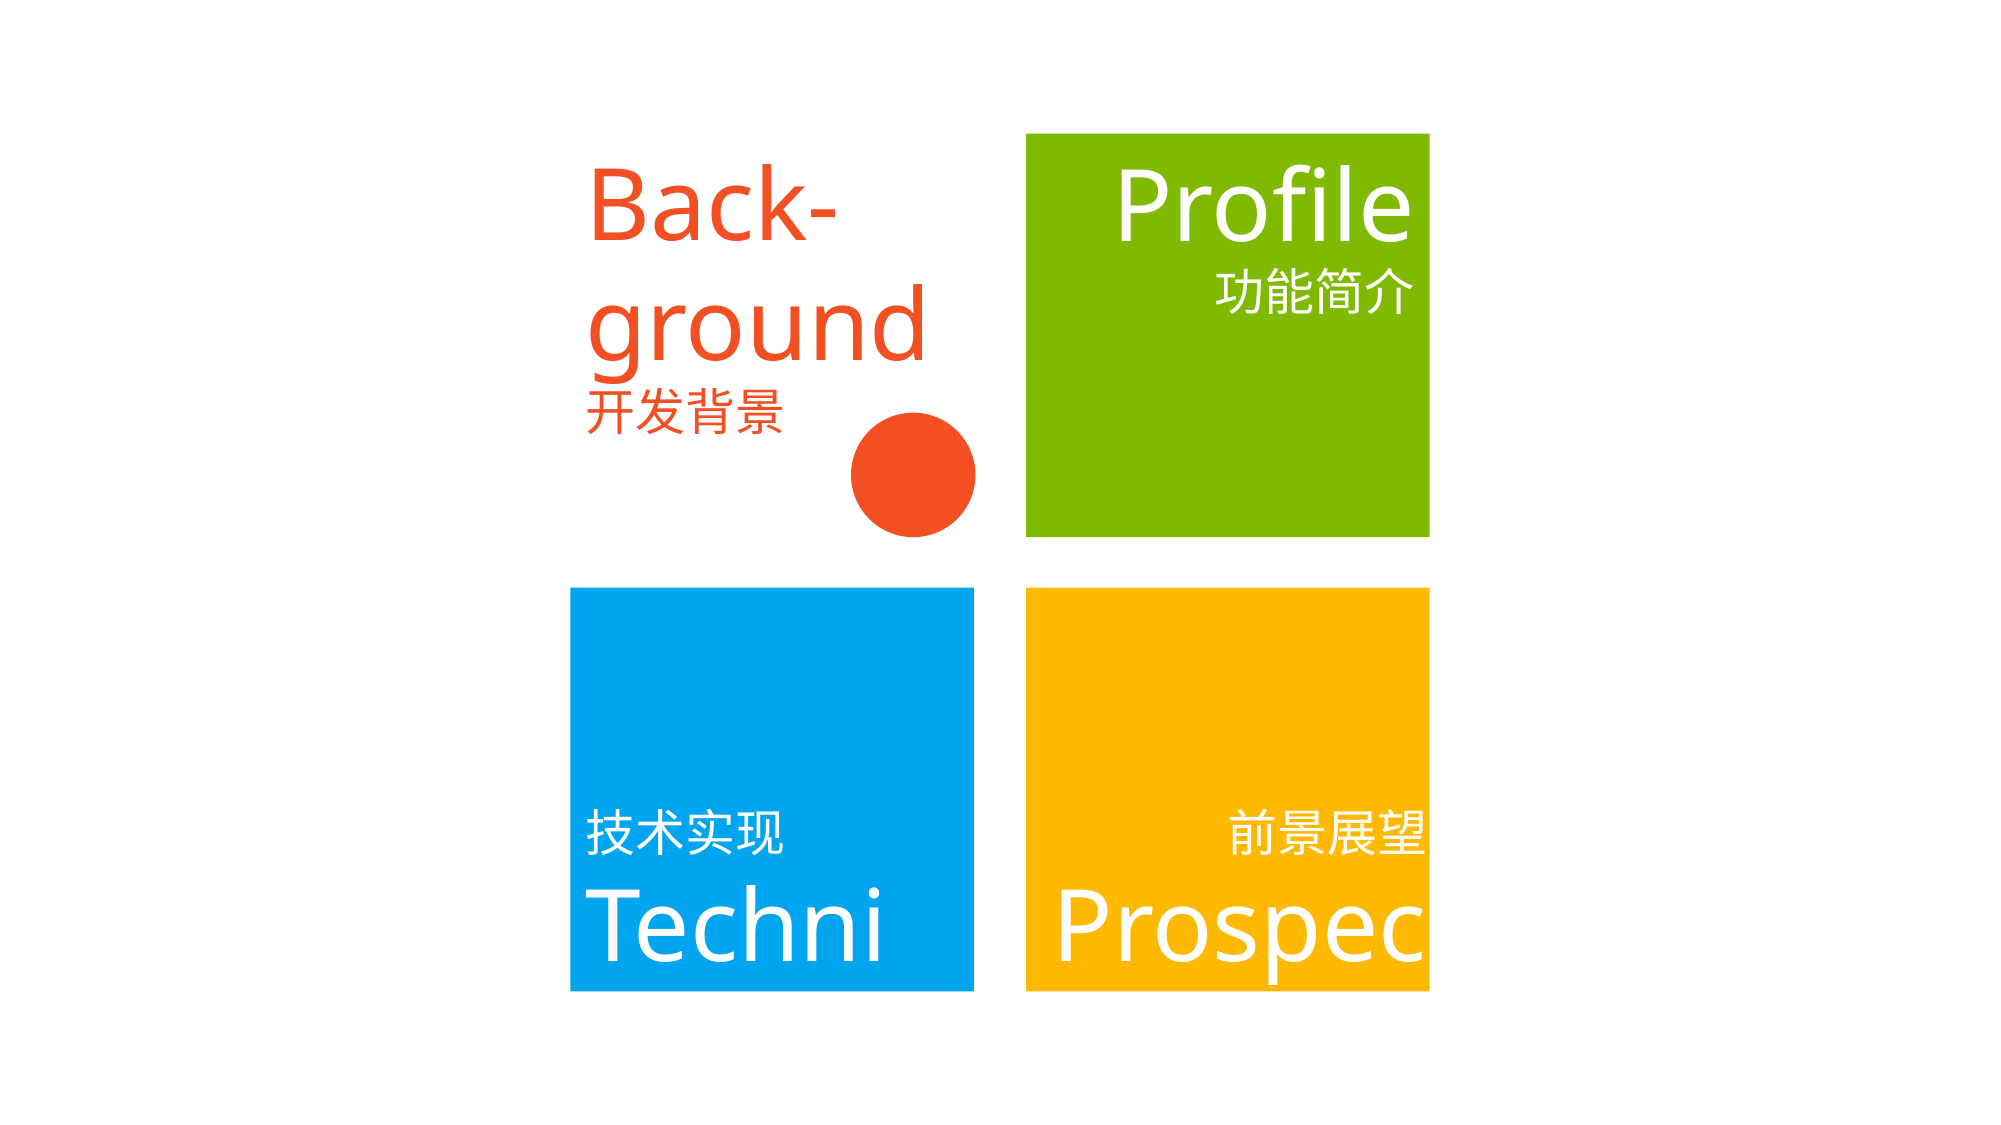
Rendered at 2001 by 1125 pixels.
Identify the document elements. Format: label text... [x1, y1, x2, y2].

text_box 前景展望 Prospect [1025, 793, 1442, 1109]
text_box [851, 449, 975, 460]
text_box Back-ground 开发背景 [570, 133, 974, 449]
text_box [570, 587, 974, 992]
text_box [1026, 641, 1430, 793]
text_box Profile 功能简介 [1078, 133, 1430, 329]
text_box [1026, 133, 1430, 460]
picture [743, 460, 1681, 641]
text_box 技术实现 Technic [570, 793, 946, 1109]
